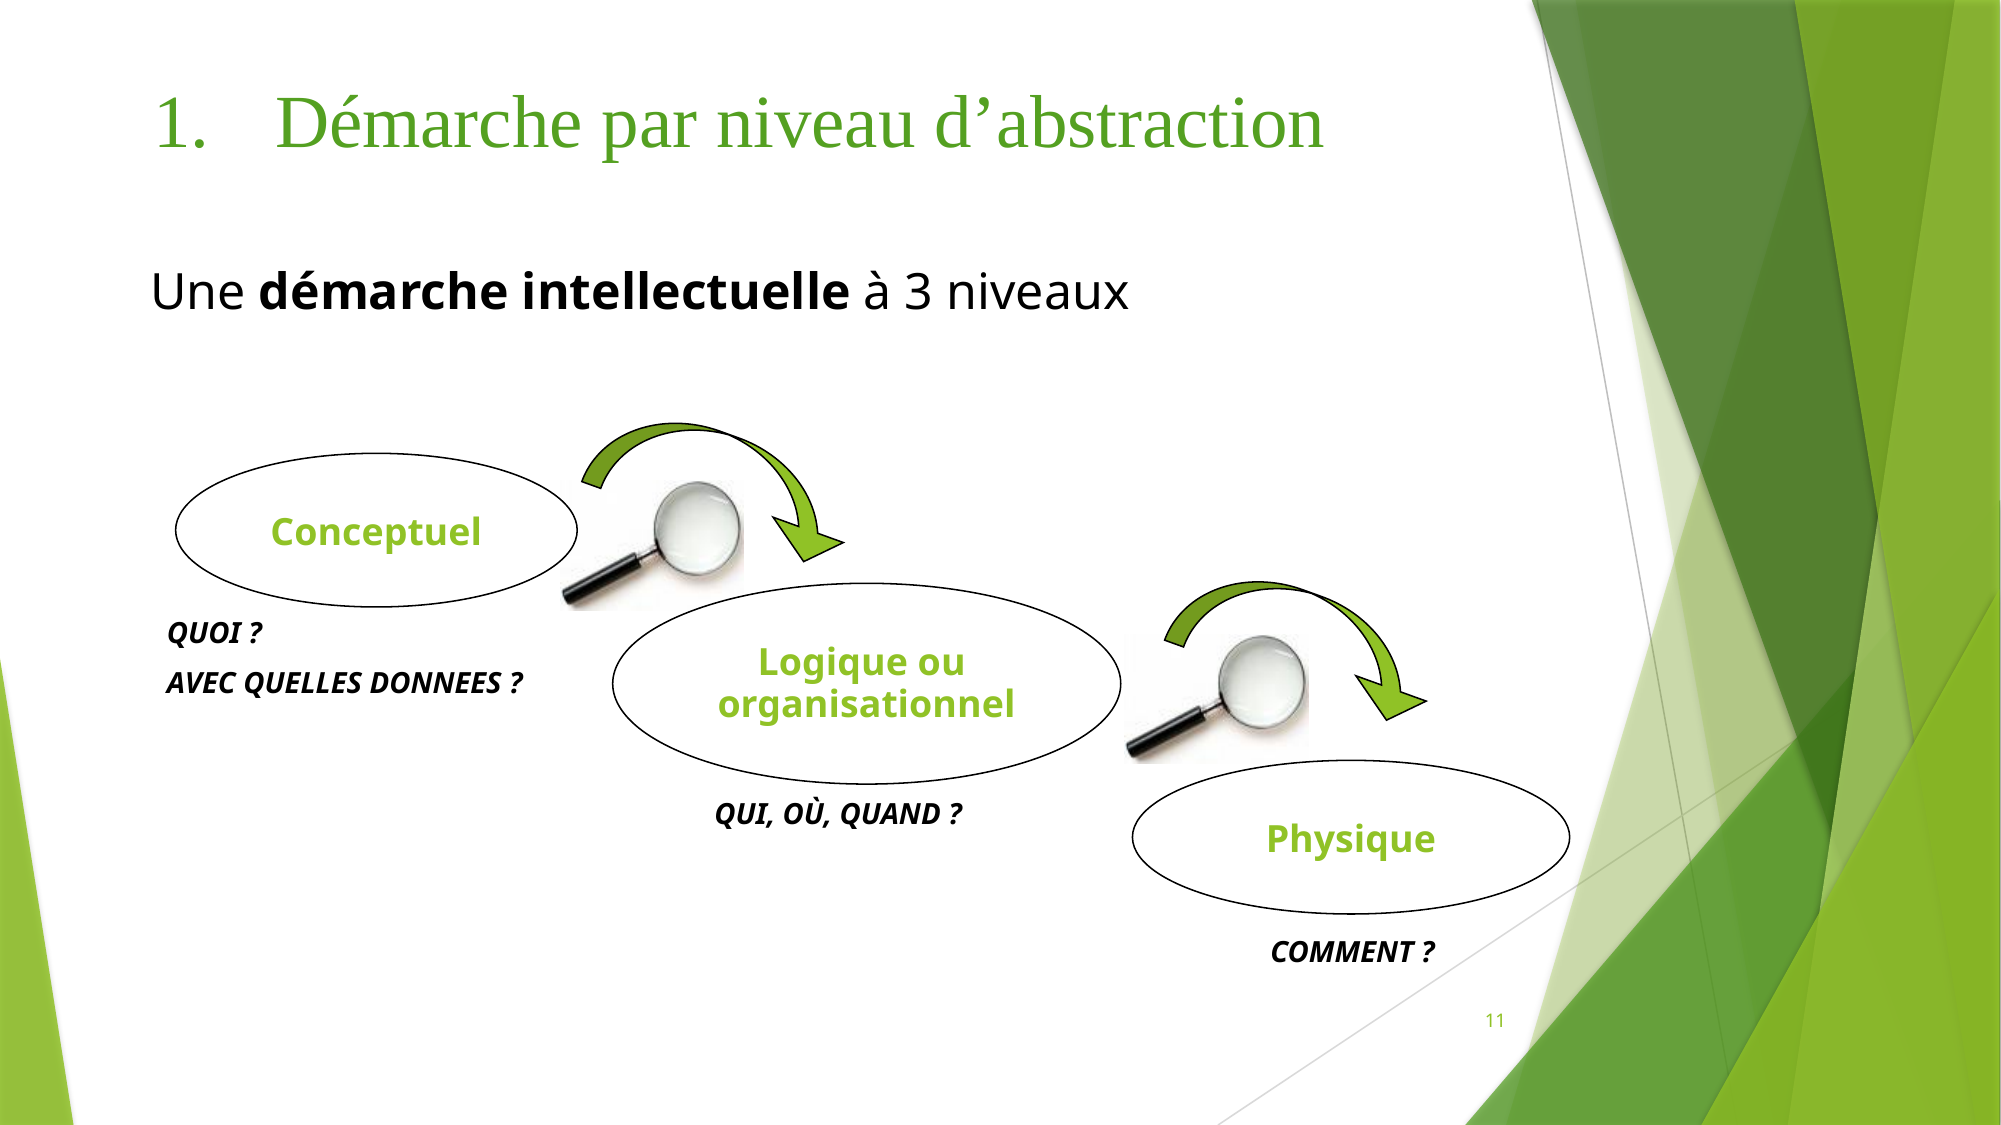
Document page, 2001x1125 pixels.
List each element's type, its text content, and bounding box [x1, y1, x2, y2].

list Une démarche intellectuelle à 3 niveaux [135, 251, 1518, 358]
title Démarche par niveau d’abstraction [138, 65, 1514, 201]
text_box [1168, 581, 1427, 721]
text_box [582, 423, 844, 562]
slide_number 11 [1409, 991, 1522, 1051]
picture [559, 480, 745, 611]
text_box QUOI ? AVEC QUELLES DONNEES ? [152, 607, 631, 707]
text_box Logique ou organisationnel [619, 583, 1119, 785]
text_box QUI, OÙ, QUAND ? [699, 787, 1043, 838]
picture [1124, 633, 1309, 765]
text_box Physique [1132, 760, 1570, 914]
text_box COMMENT ? [1255, 926, 1528, 976]
text_box Conceptuel [175, 453, 554, 607]
